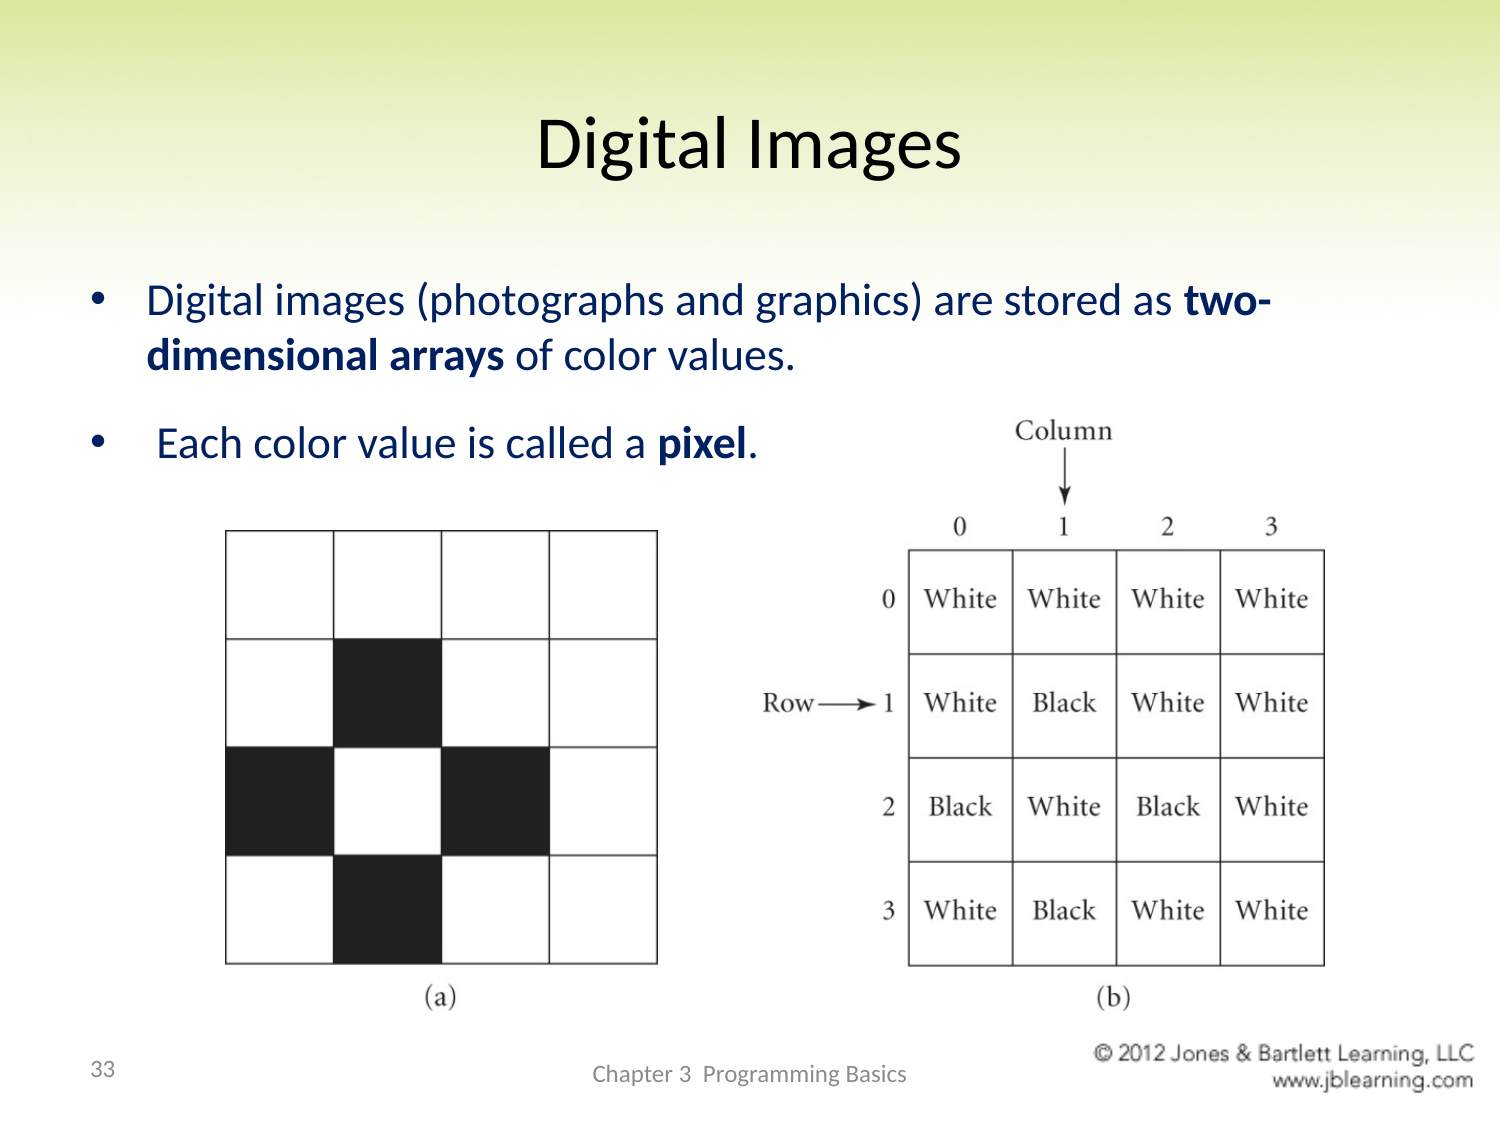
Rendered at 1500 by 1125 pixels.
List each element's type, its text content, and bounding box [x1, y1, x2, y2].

picture [0, 0, 1500, 1125]
slide_number 33 [75, 1037, 425, 1098]
title Digital Images [75, 45, 1425, 233]
list Digital images (photographs and graphics) are stored as two-dimensional arrays of color values. Each color value is called a pixel. [75, 262, 1425, 513]
footer Chapter 3 Programming Basics [512, 1042, 988, 1103]
